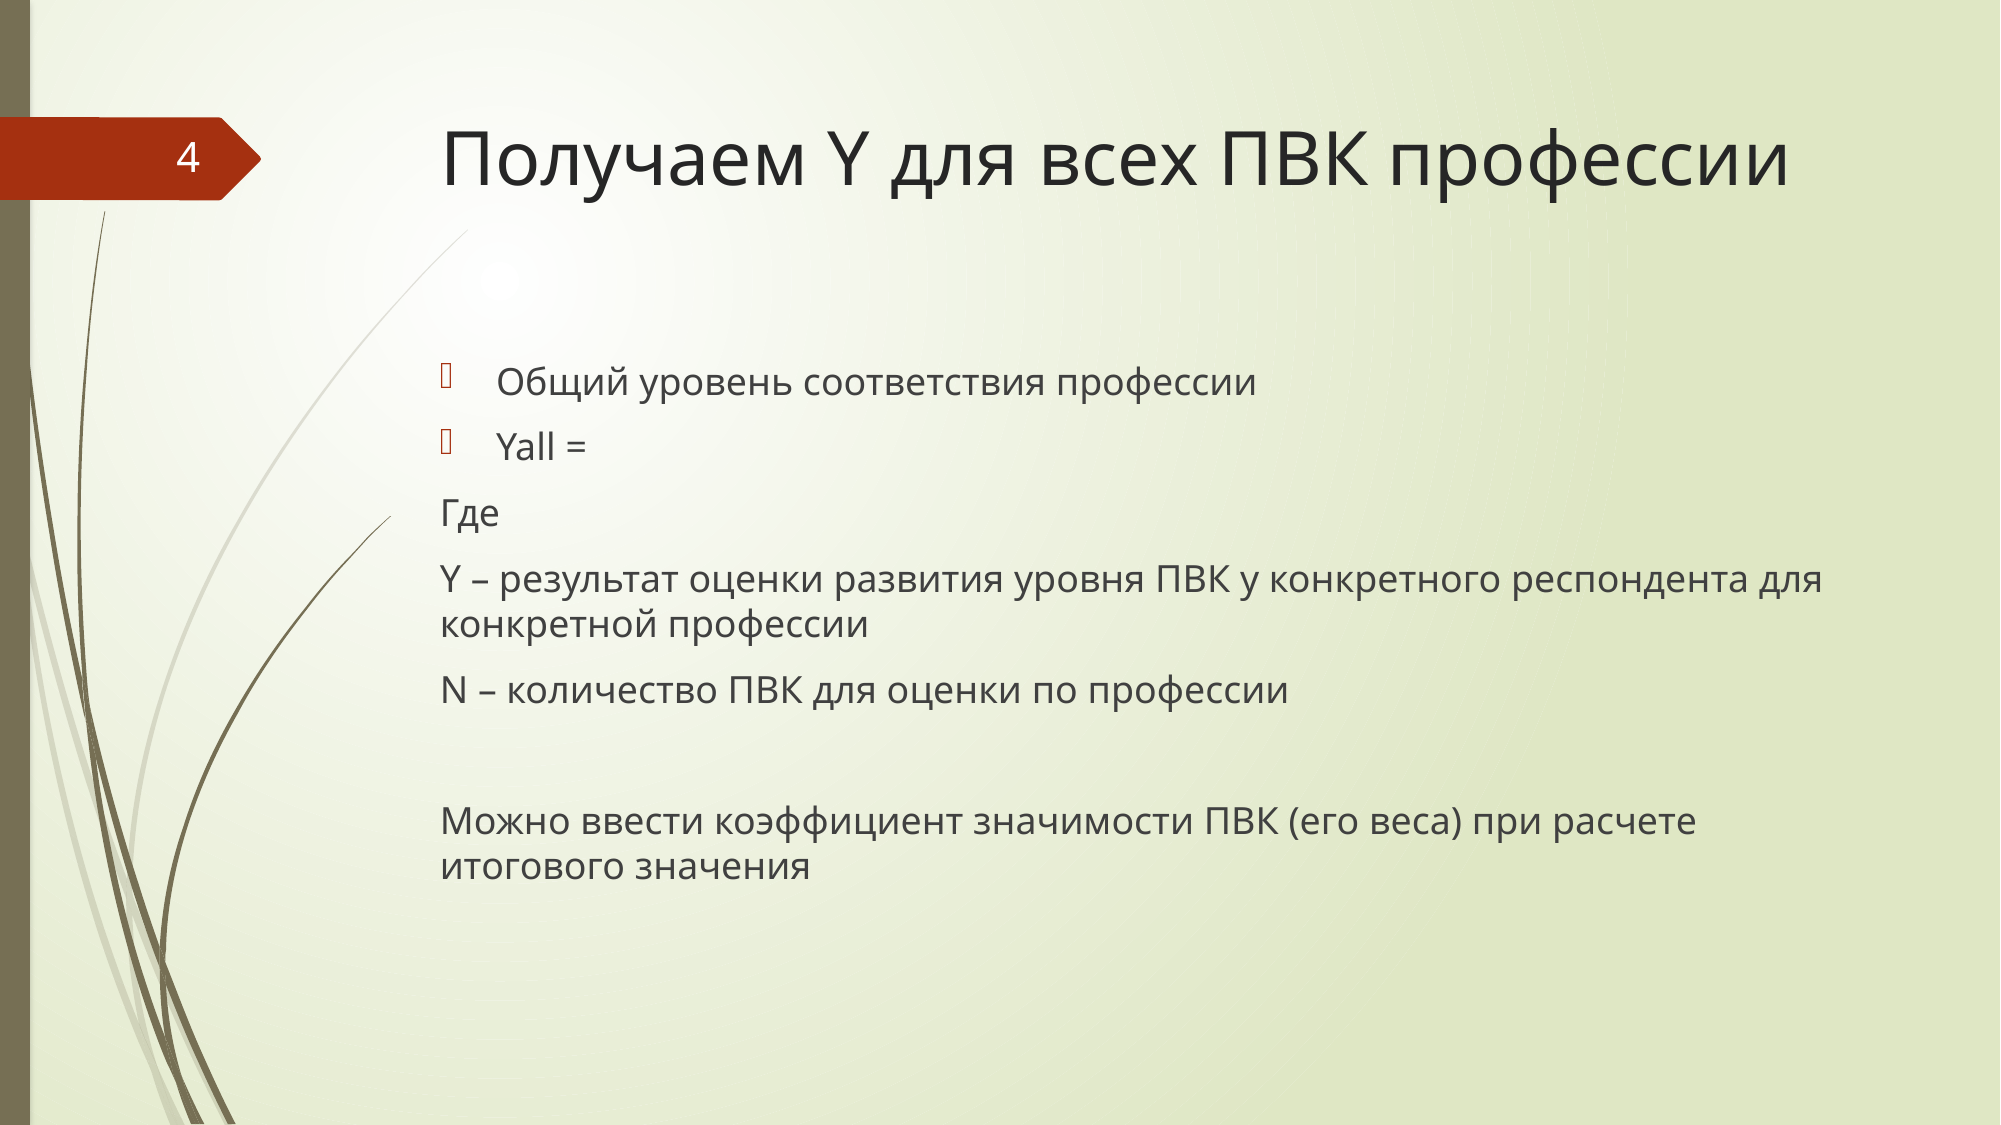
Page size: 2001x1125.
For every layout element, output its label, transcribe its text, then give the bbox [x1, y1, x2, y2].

title Получаем Y для всех ПВК профессии [425, 102, 1888, 313]
slide_number 4 [87, 129, 216, 190]
